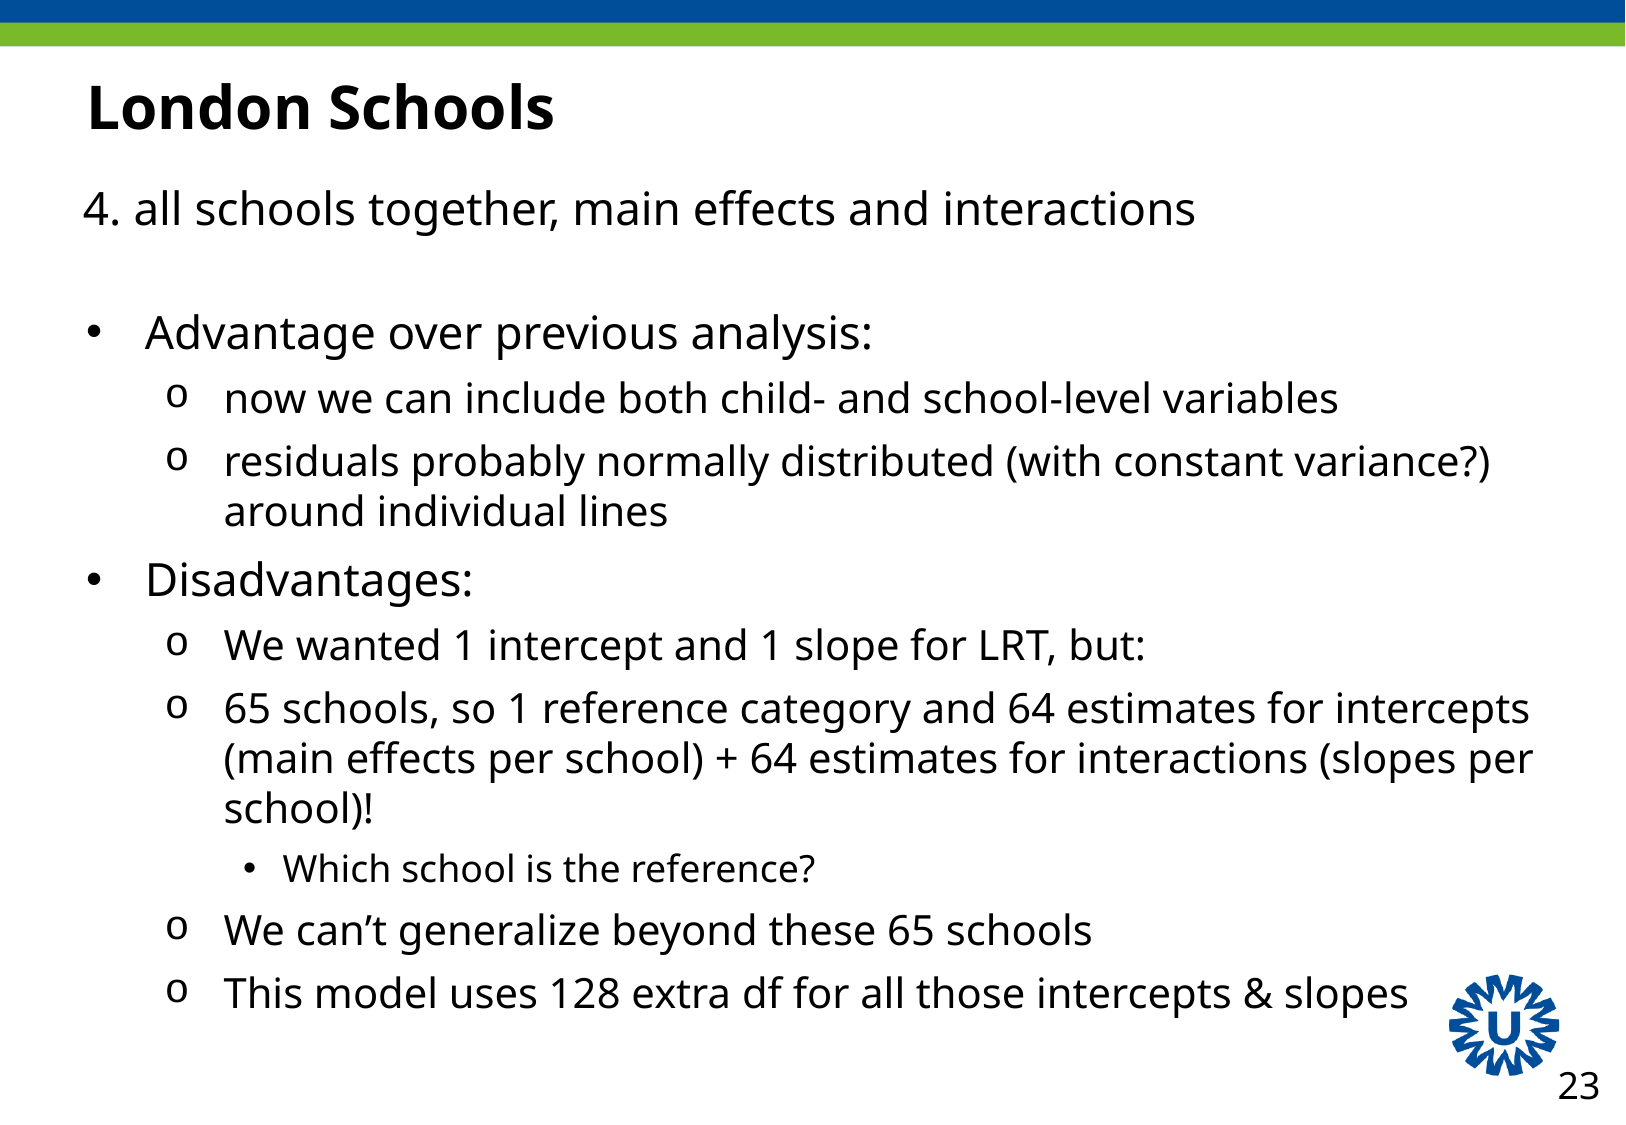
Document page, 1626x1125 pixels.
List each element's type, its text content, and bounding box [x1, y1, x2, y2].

list 4. all schools together, main effects and interactions [68, 172, 1557, 256]
title London Schools [70, 60, 1555, 149]
list Advantage over previous analysis: now we can include both child- and school-level variables residuals probably normally distributed (with constant variance?) around individual lines Disadvantages: We wanted 1 intercept and 1 slope for LRT, but: 65 schools, so 1 reference category and 64 estimates for intercepts (main effects per school) + 64 estimates for interactions (slopes per school)! Which school is the reference? We can’t generalize beyond these 65 schools This model uses 128 extra df for all those intercepts & slopes [70, 278, 1555, 965]
picture [0, 0, 1625, 1125]
slide_number 23 [1265, 1057, 1616, 1118]
